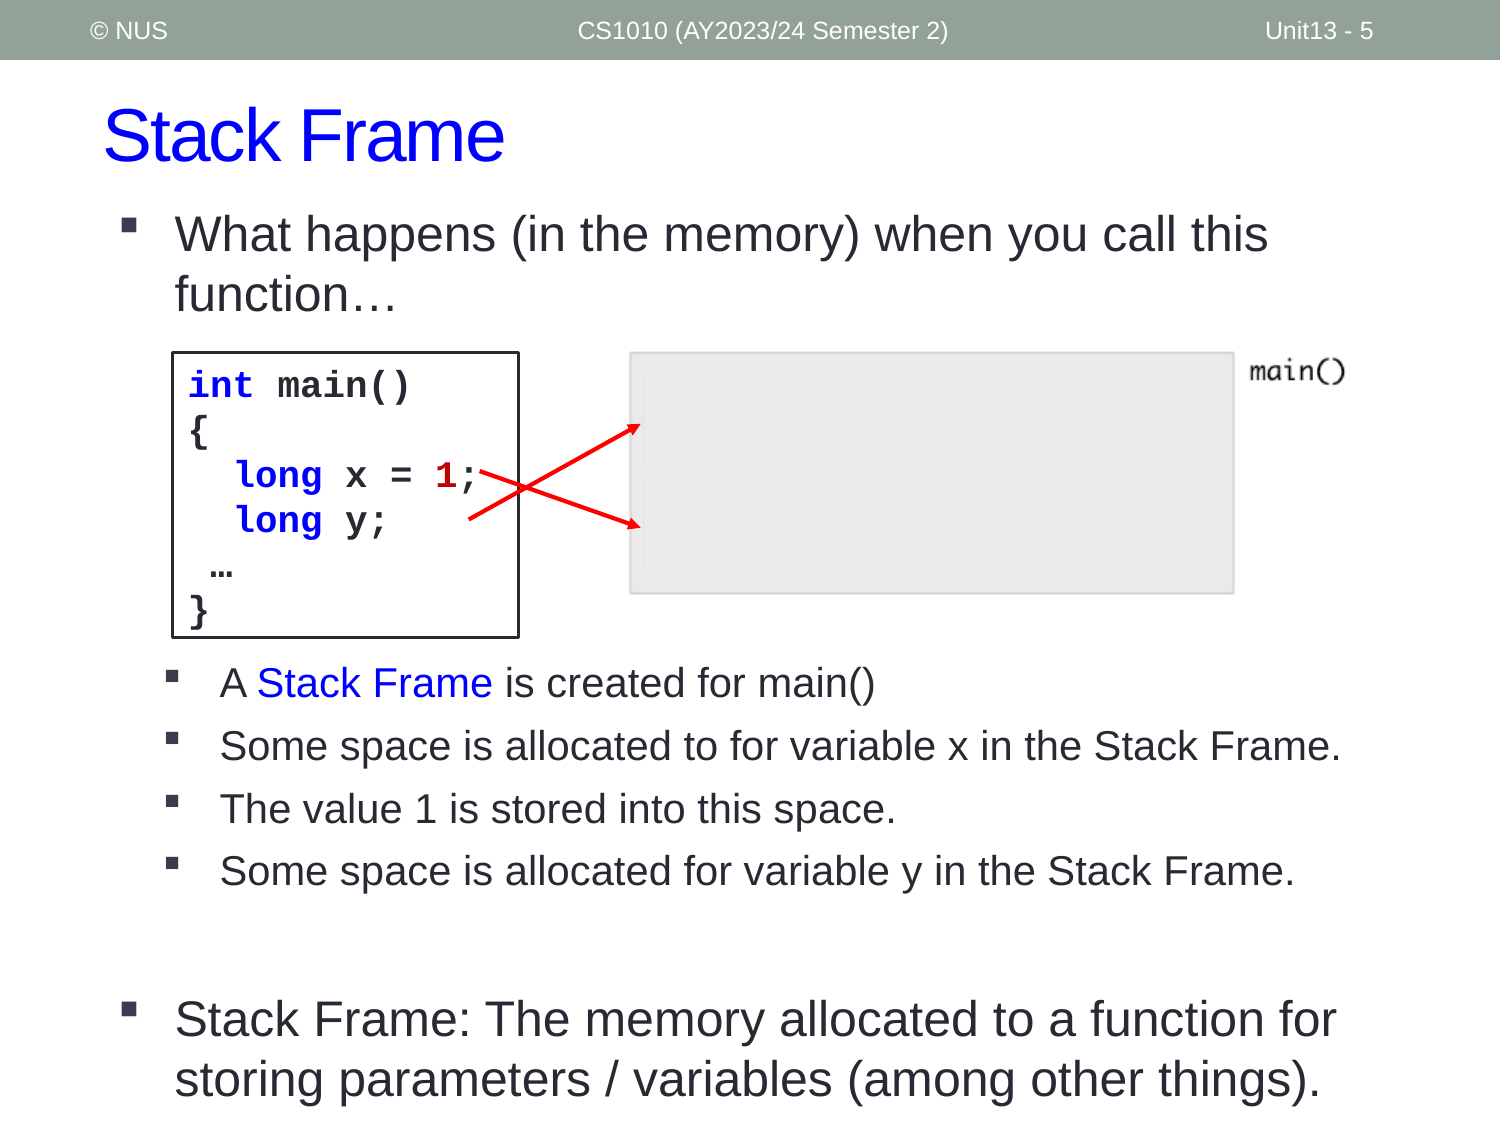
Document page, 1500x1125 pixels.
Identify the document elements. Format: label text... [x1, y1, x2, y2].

text_box int main() { long x = 1; long y; … } [170, 351, 521, 640]
slide_number © NUS [75, 3, 550, 57]
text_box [468, 423, 641, 520]
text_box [479, 470, 641, 528]
footer CS1010 (AY2023/24 Semester 2) [562, 3, 1238, 57]
title Stack Frame [87, 62, 1463, 200]
list What happens (in the memory) when you call this function… A Stack Frame is created for main() Some space is allocated to for variable x in the Stack Frame. The value 1 is stored into this space. Some space is allocated for variable y in the Stack Frame. Stack Frame: The memory allocated to a function for storing parameters / variables (among other things). [102, 193, 1463, 1088]
picture [594, 343, 1363, 599]
slide_number Unit13 - 5 [1250, 3, 1425, 57]
